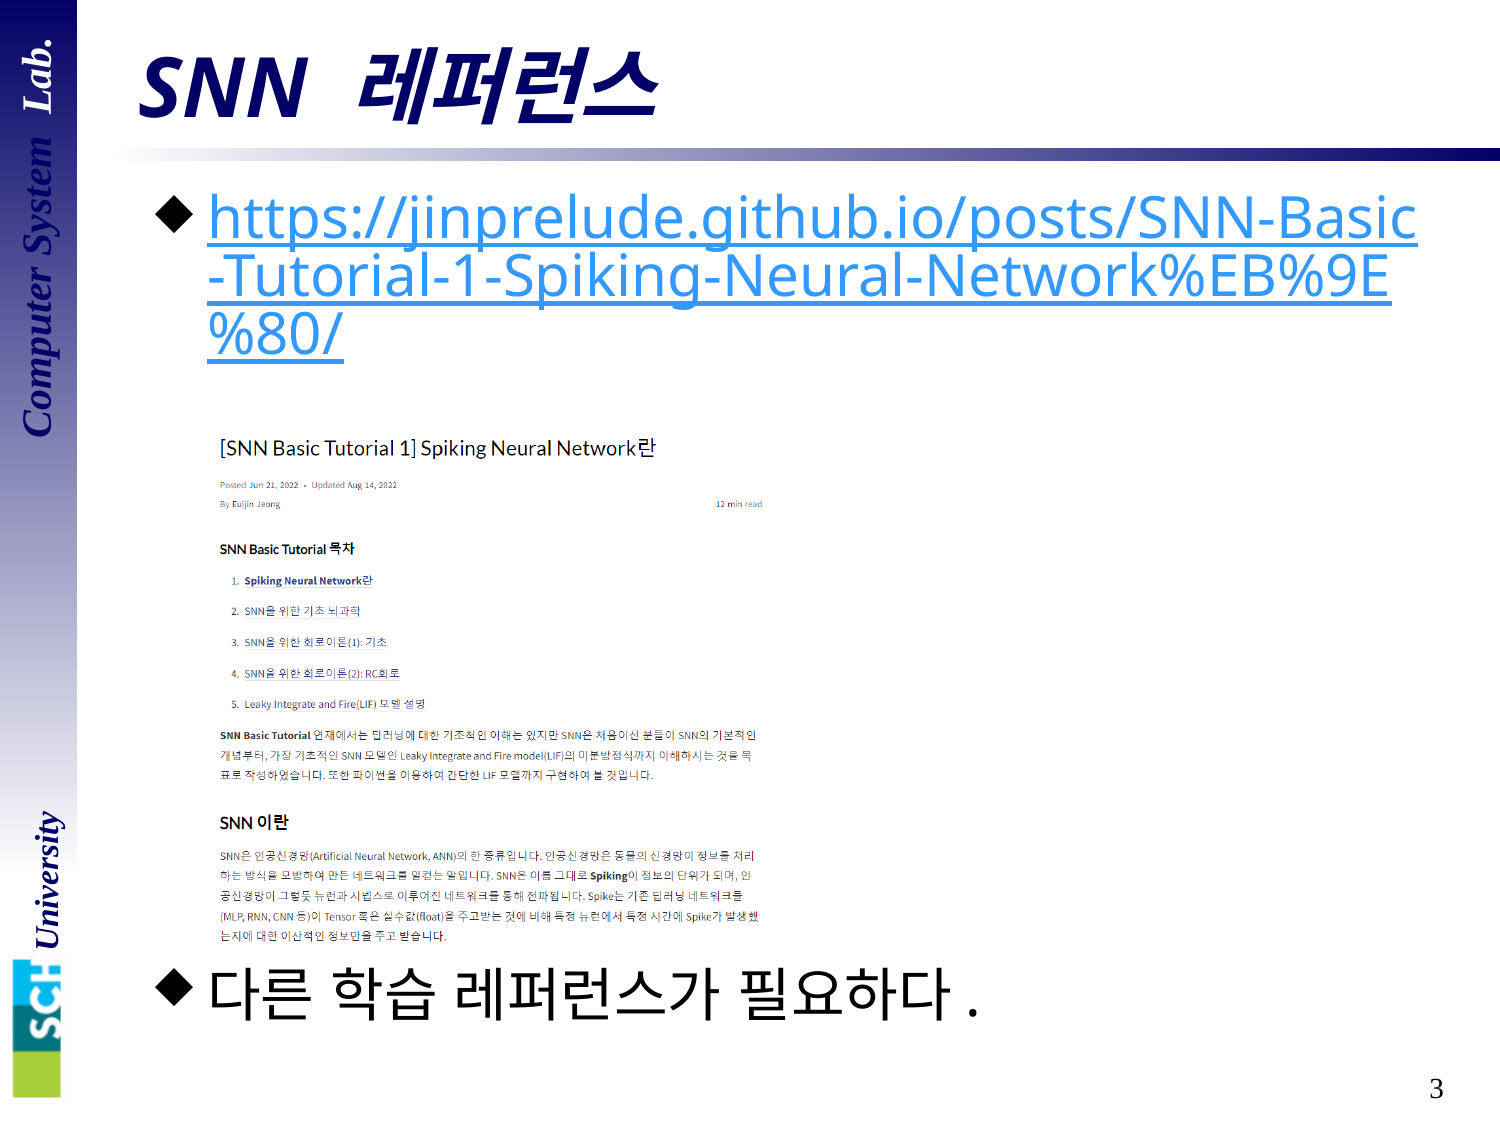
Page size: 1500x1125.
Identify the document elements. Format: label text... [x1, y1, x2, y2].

picture [135, 405, 803, 959]
list https://jinprelude.github.io/posts/SNN-Basic-Tutorial-1-Spiking-Neural-Network%EB%9E%80/ 다른 학습 레퍼런스가 필요하다. [135, 172, 1448, 1125]
picture [5, 952, 69, 1104]
title SNN 레퍼런스 [123, 25, 1460, 143]
